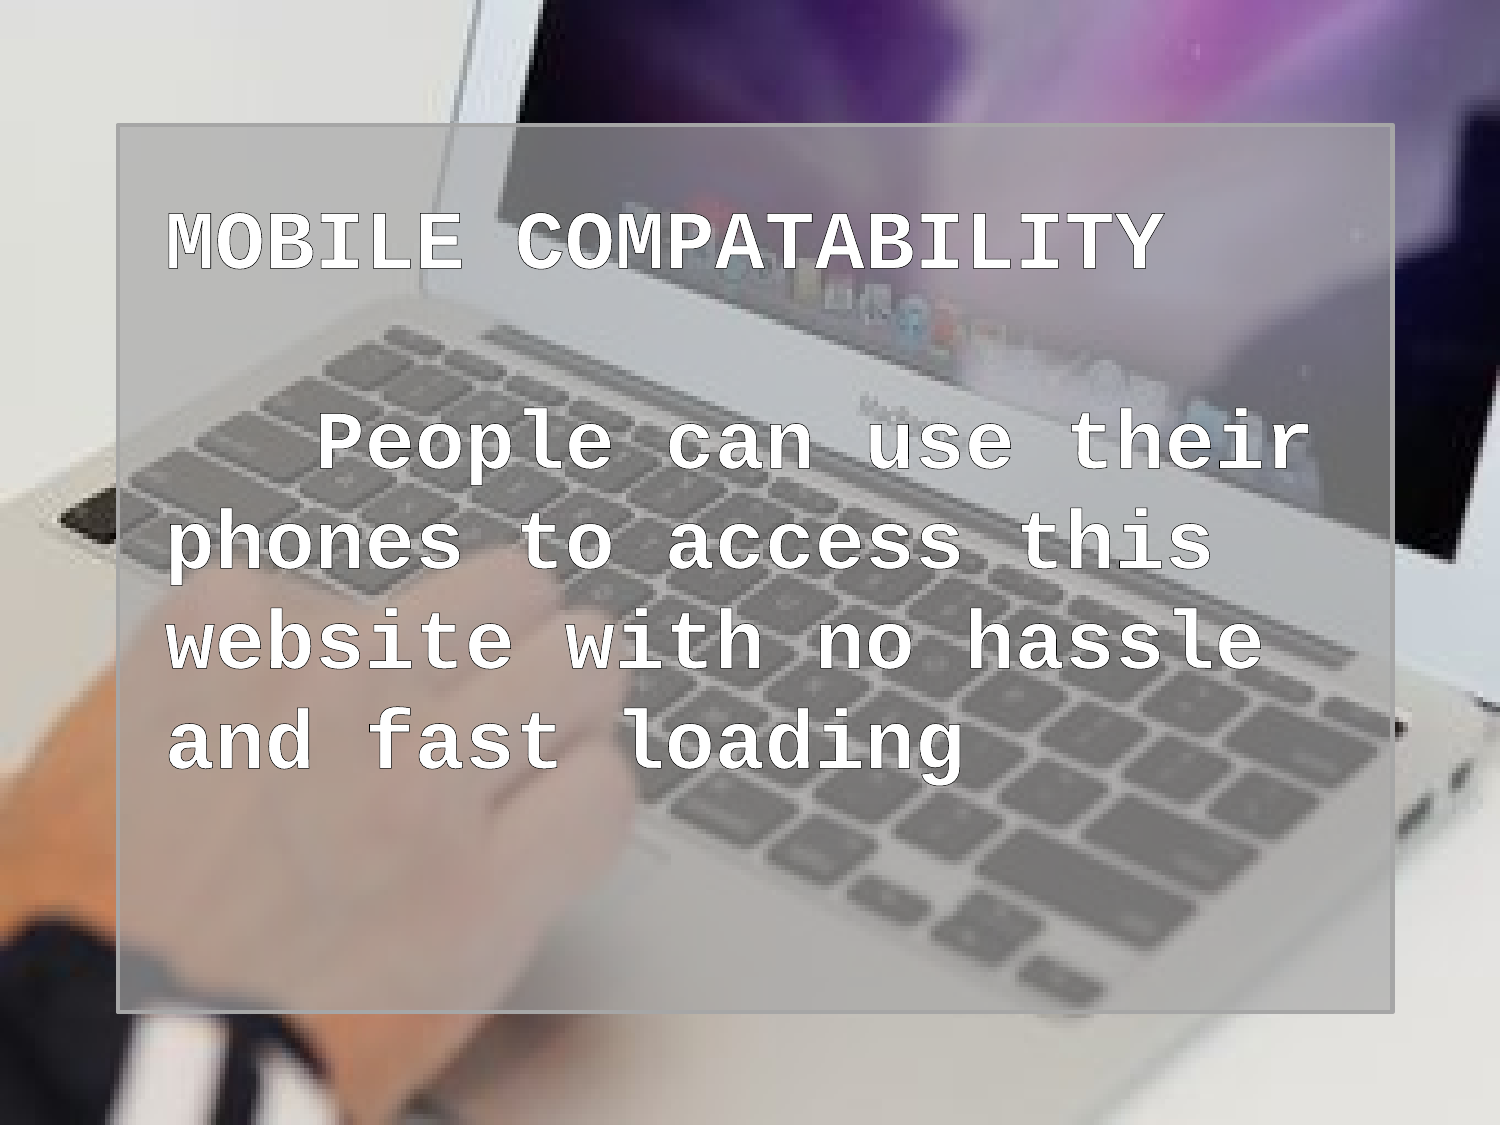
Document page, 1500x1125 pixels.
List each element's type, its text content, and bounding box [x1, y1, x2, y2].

picture [0, 0, 1500, 1125]
text_box [116, 123, 1395, 1014]
text_box MOBILE COMPATABILITY People can use their phones to access this website with no hassle and fast loading [150, 177, 1388, 793]
